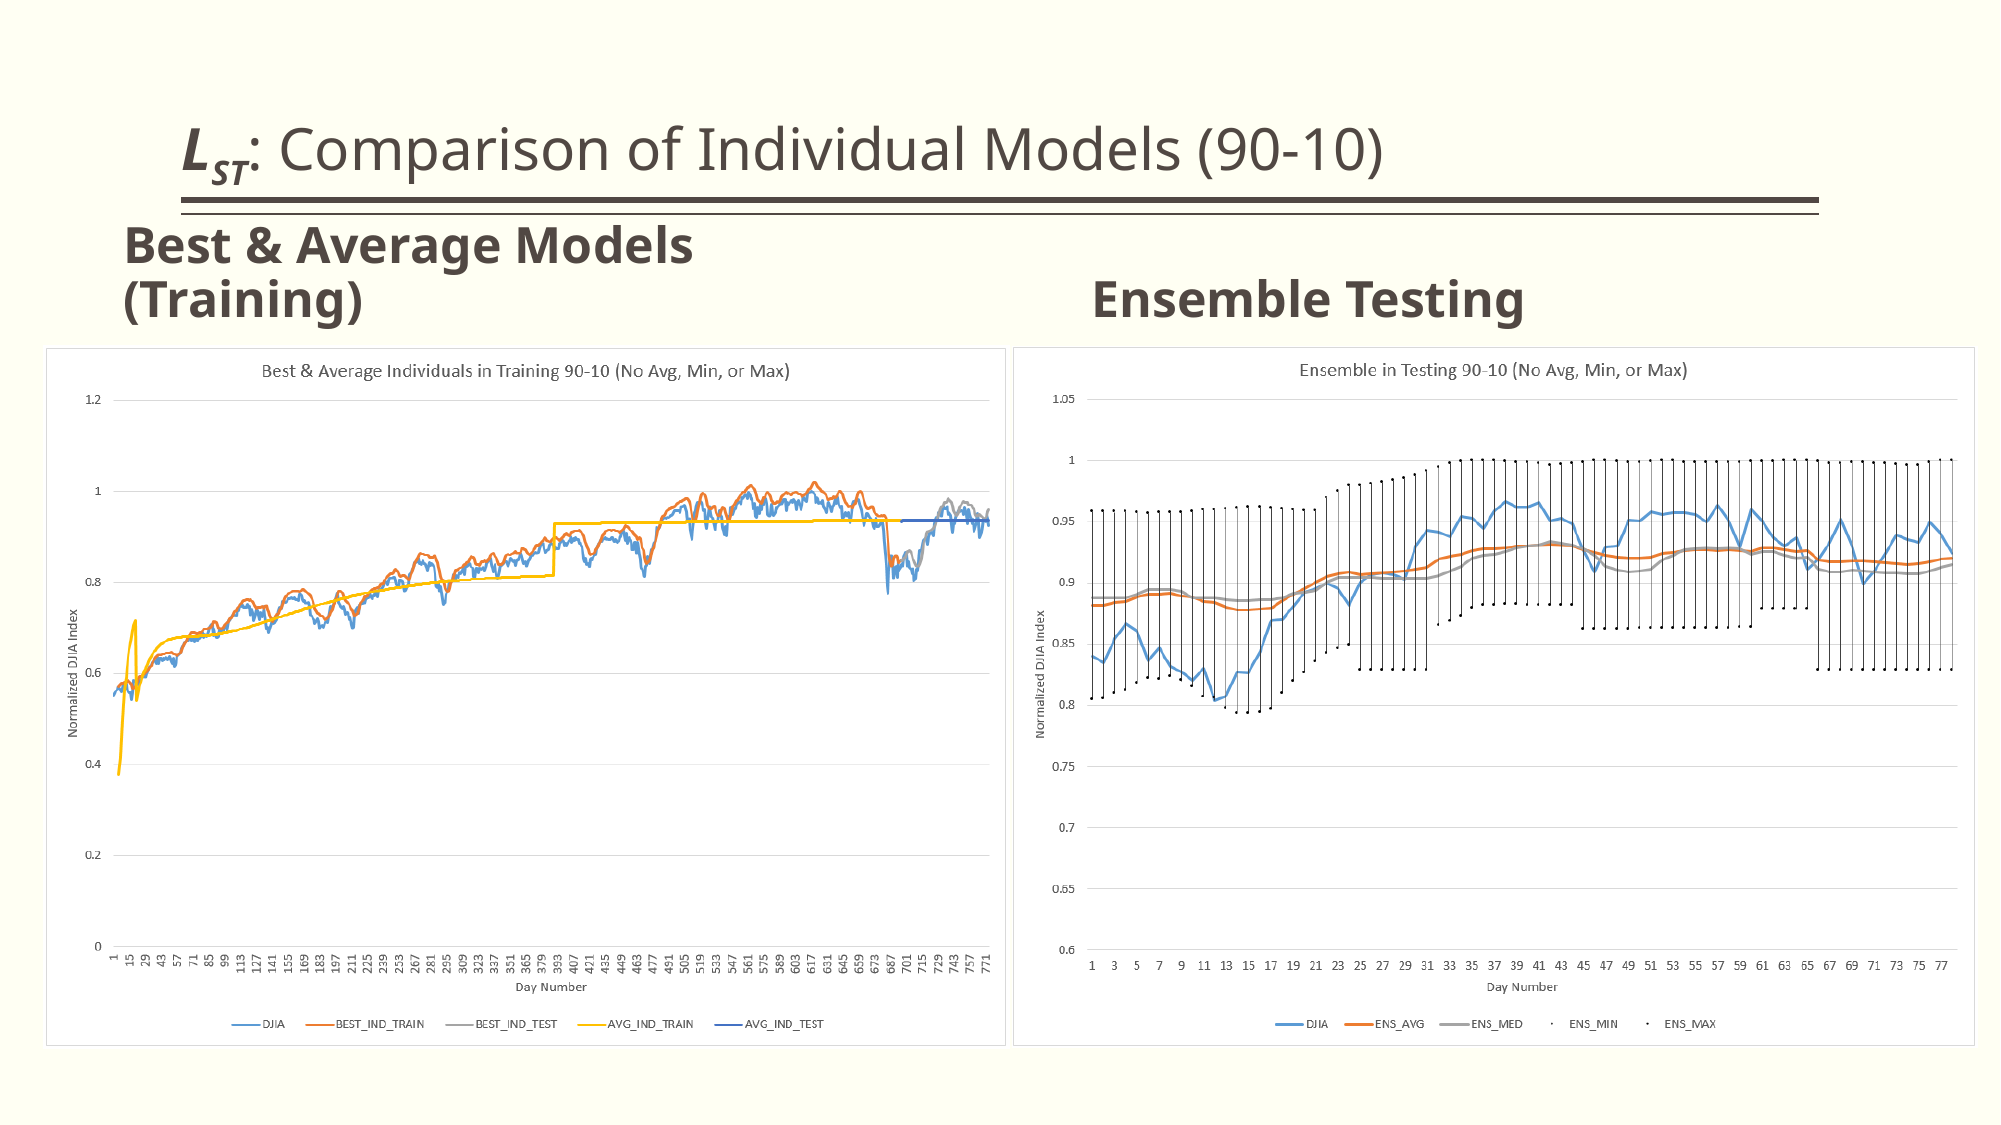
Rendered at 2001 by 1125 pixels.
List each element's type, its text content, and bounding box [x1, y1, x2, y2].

list Best & Average Models (Training) [123, 200, 931, 336]
list Ensemble Testing [1091, 200, 1899, 336]
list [1012, 346, 1978, 1048]
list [43, 345, 1010, 1050]
title LST: Comparison of Individual Models (90-10) [181, 12, 1819, 193]
